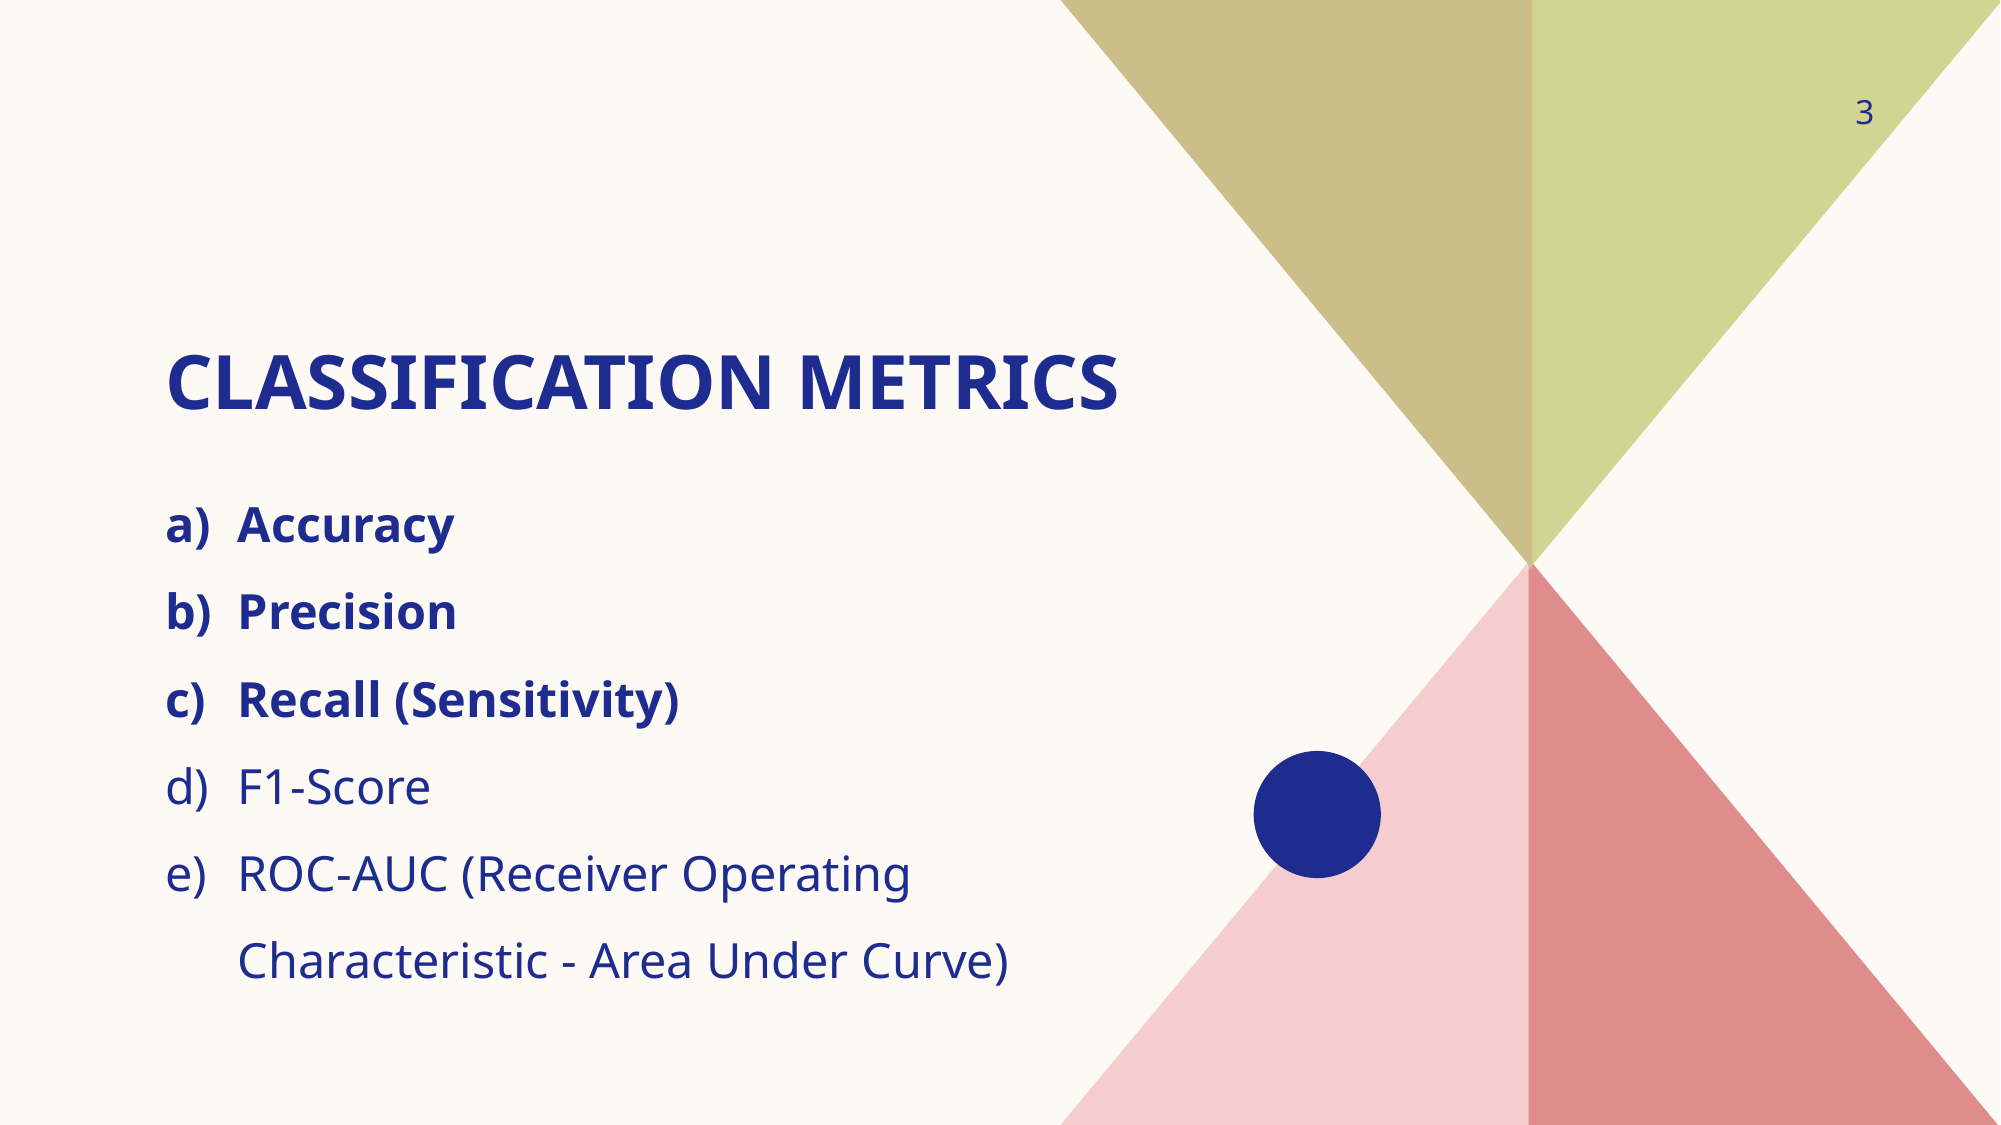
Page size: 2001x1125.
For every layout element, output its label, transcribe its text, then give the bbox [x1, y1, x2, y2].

slide_number 3 [1699, 75, 1875, 153]
list Accuracy Precision Recall (Sensitivity) F1-Score ROC-AUC (Receiver Operating Characteristic - Area Under Curve) [150, 464, 1230, 992]
title Classification Metrics [150, 173, 1230, 425]
